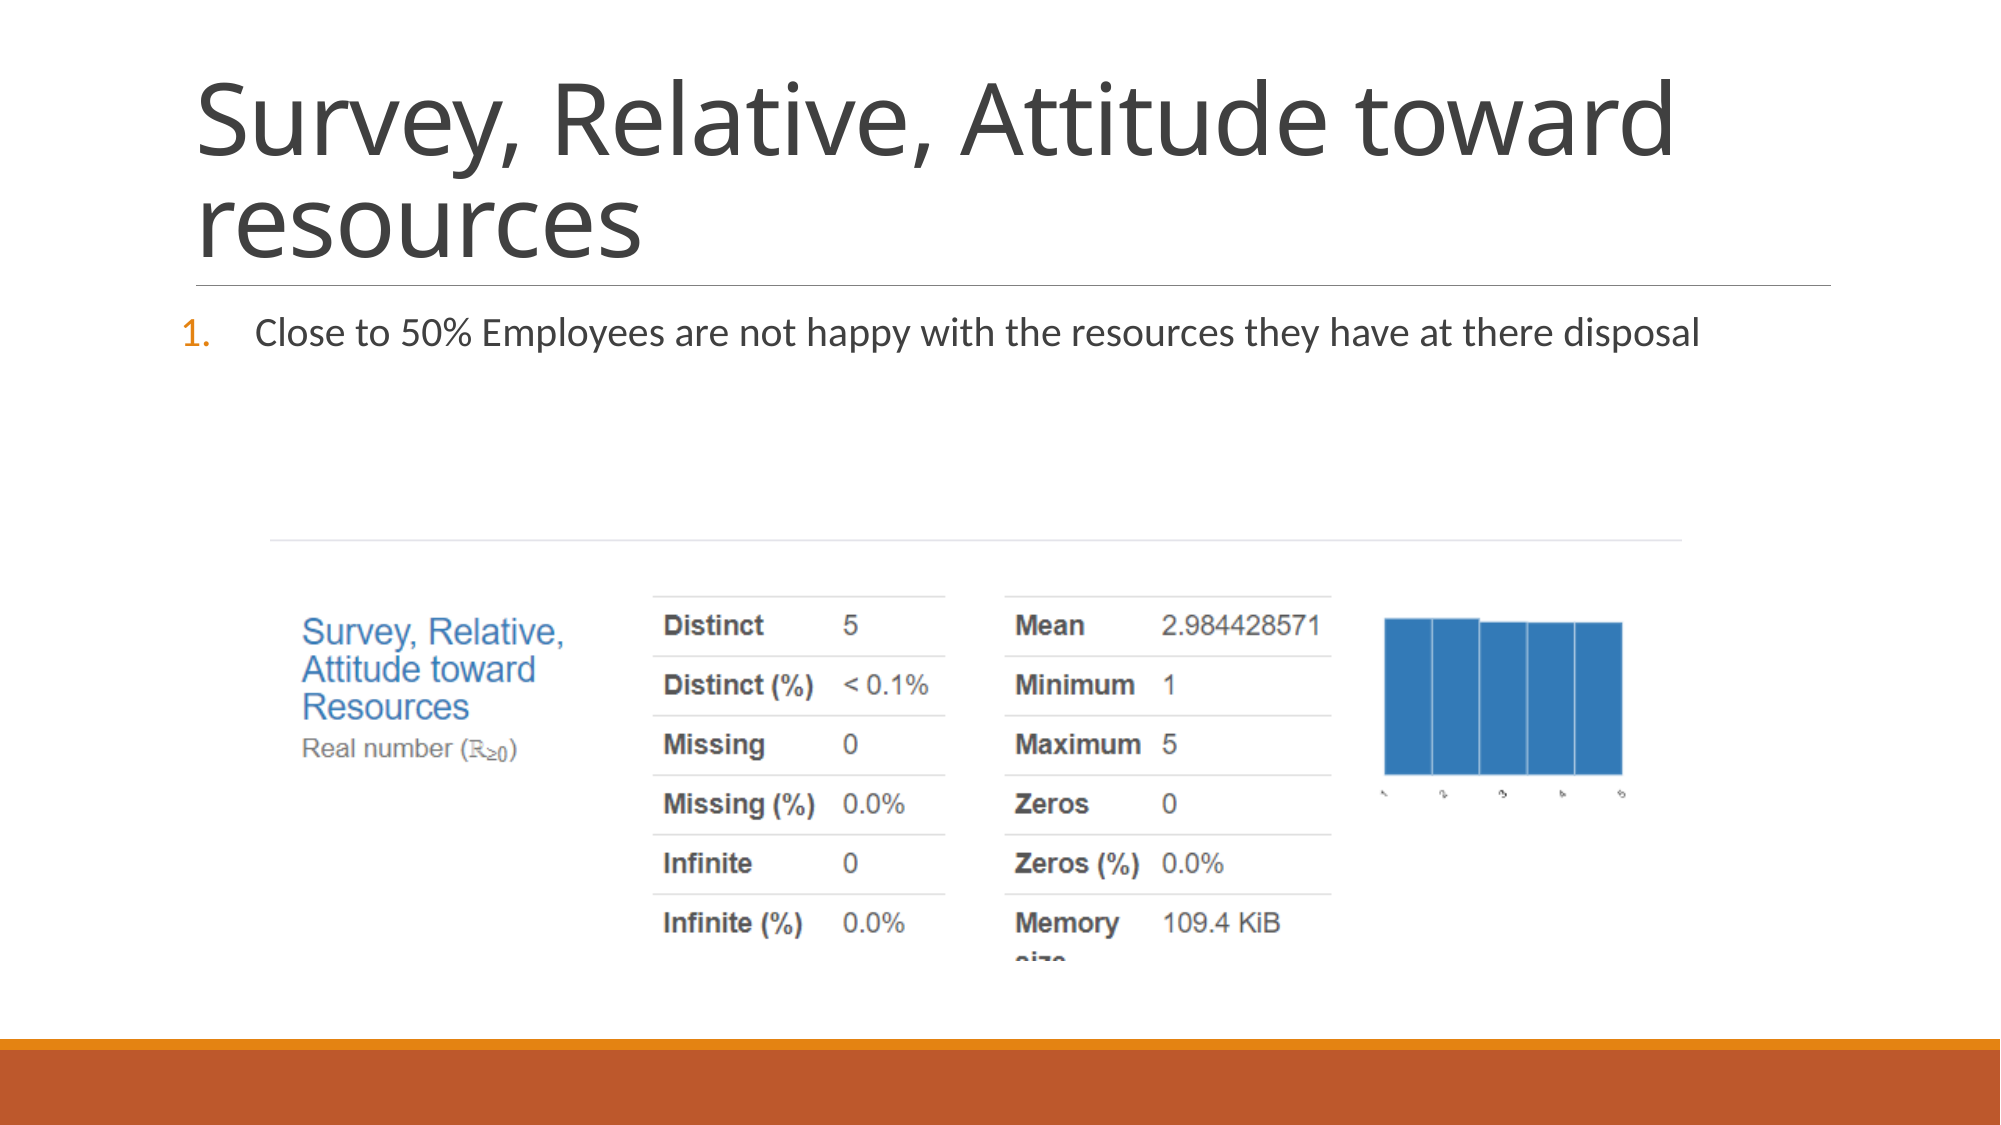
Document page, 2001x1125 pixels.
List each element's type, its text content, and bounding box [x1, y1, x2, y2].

list Close to 50% Employees are not happy with the resources they have at there disposal [180, 302, 1830, 405]
title Survey, Relative, Attitude toward resources [180, 47, 1830, 285]
picture [269, 532, 1682, 962]
